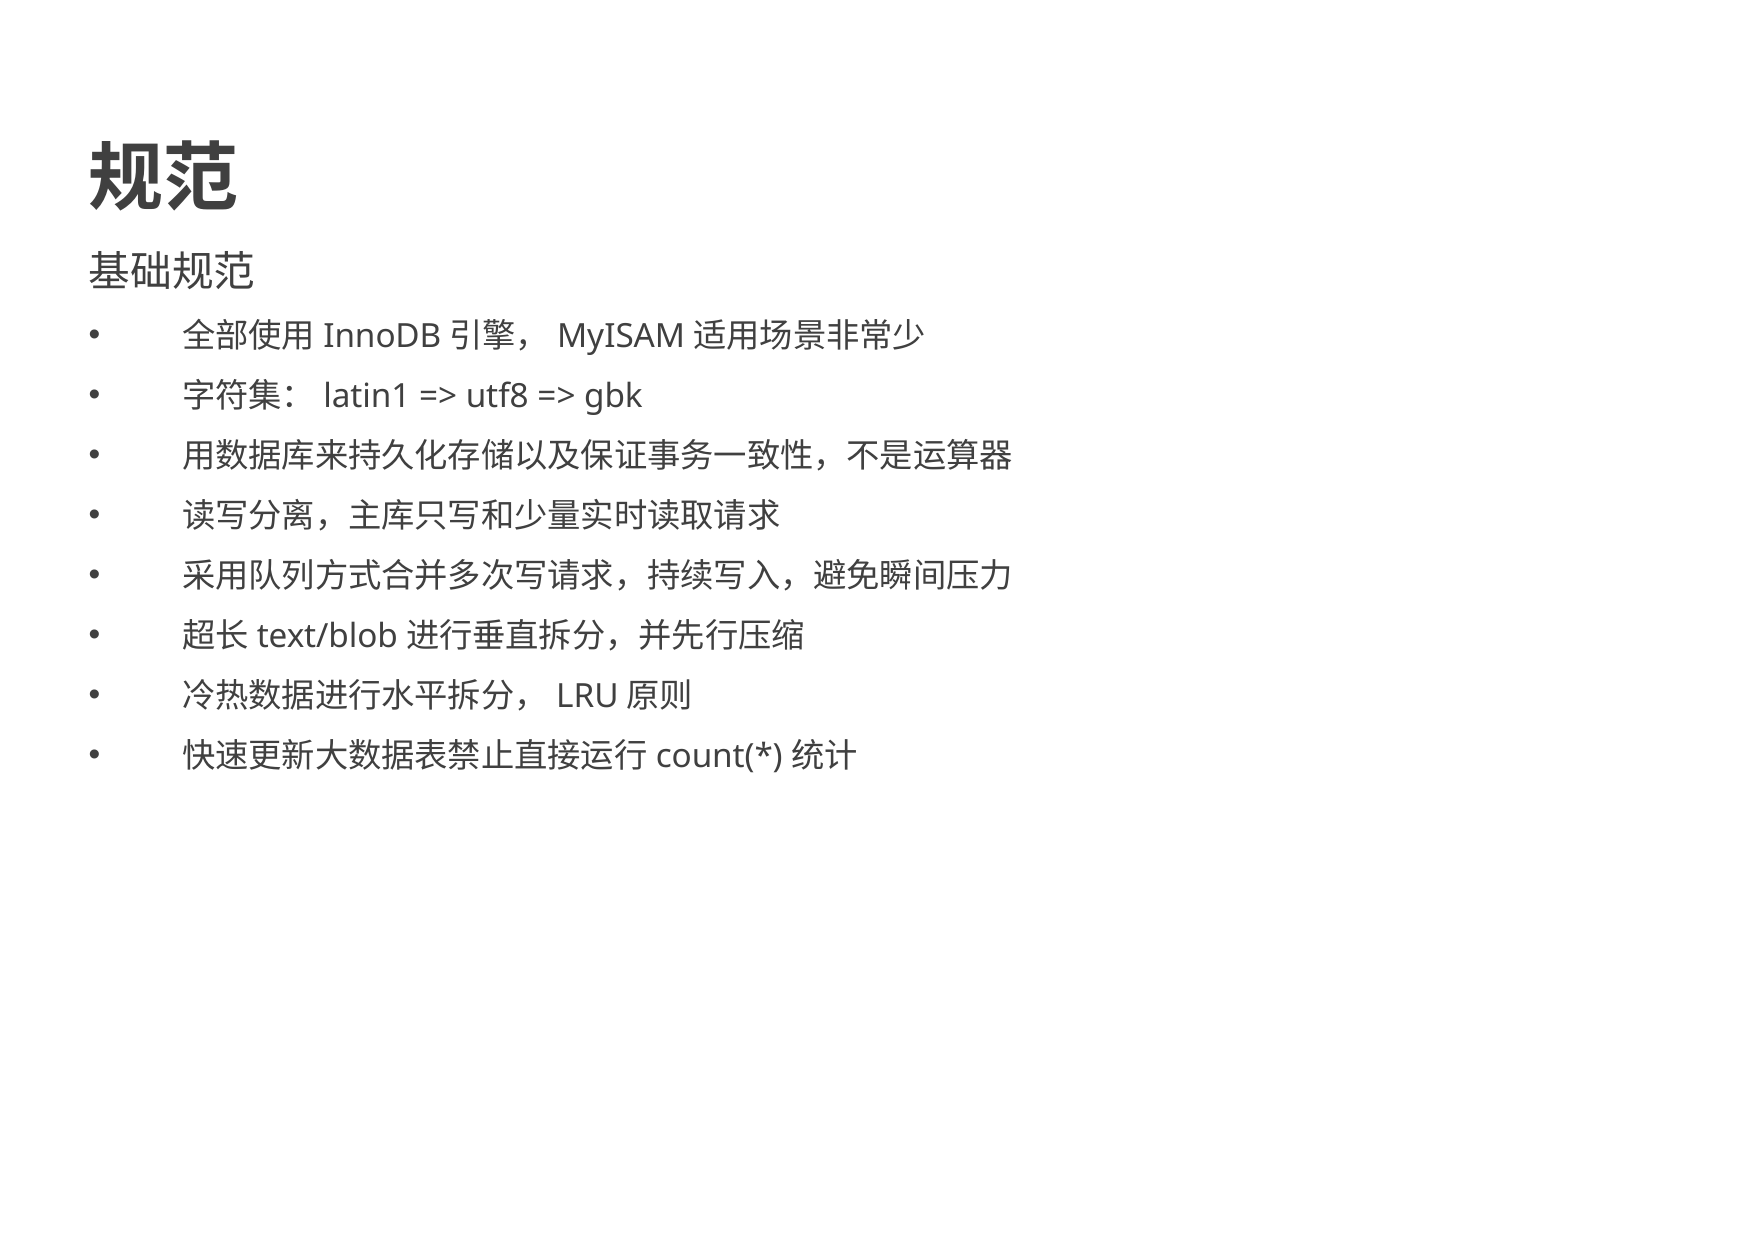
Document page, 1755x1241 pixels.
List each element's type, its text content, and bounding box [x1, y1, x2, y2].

text_box 规范 [73, 76, 1716, 212]
text_box 基础规范 全部使用InnoDB引擎，MyISAM适用场景非常少 字符集：latin1 => utf8 => gbk 用数据库来持久化存储以及保证事务一致性，不是运算器 读写分离，主库只写和少量实时读取请求 采用队列方式合并多次写请求，持续写入，避免瞬间压力 超长text/blob进行垂直拆分，并先行压缩 冷热数据进行水平拆分，LRU原则 快速更新大数据表禁止直接运行count(*)统计 [73, 212, 1716, 781]
